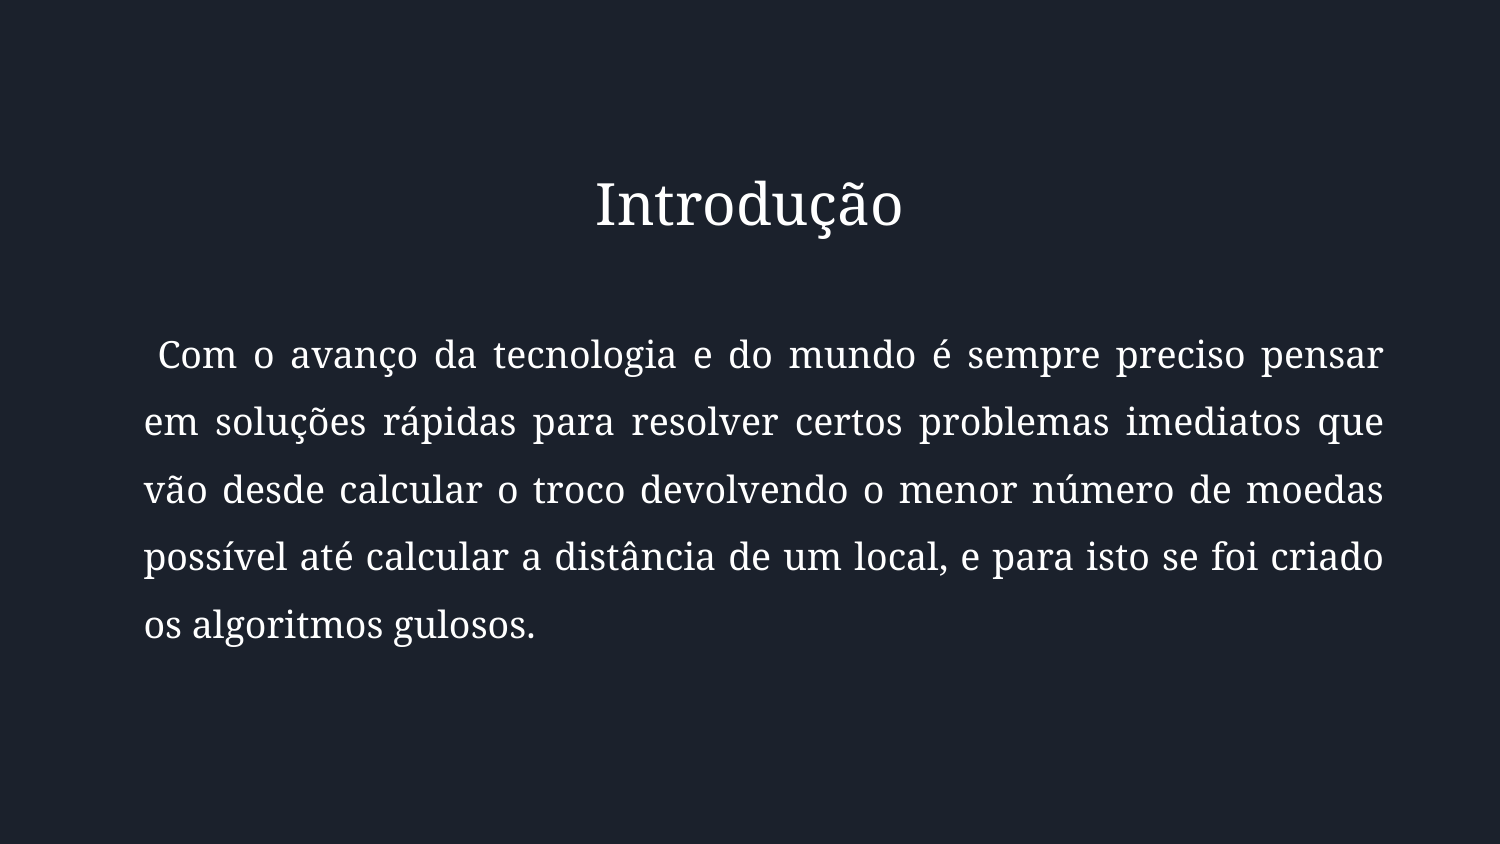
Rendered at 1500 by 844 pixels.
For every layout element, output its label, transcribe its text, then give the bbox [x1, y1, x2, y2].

text_box Com o avanço da tecnologia e do mundo é sempre preciso pensar em soluções rápidas para resolver certos problemas imediatos que vão desde calcular o troco devolvendo o menor número de moedas possível até calcular a distância de um local, e para isto se foi criado os algoritmos gulosos. [103, 302, 1397, 646]
text_box Introdução [103, 125, 1397, 289]
